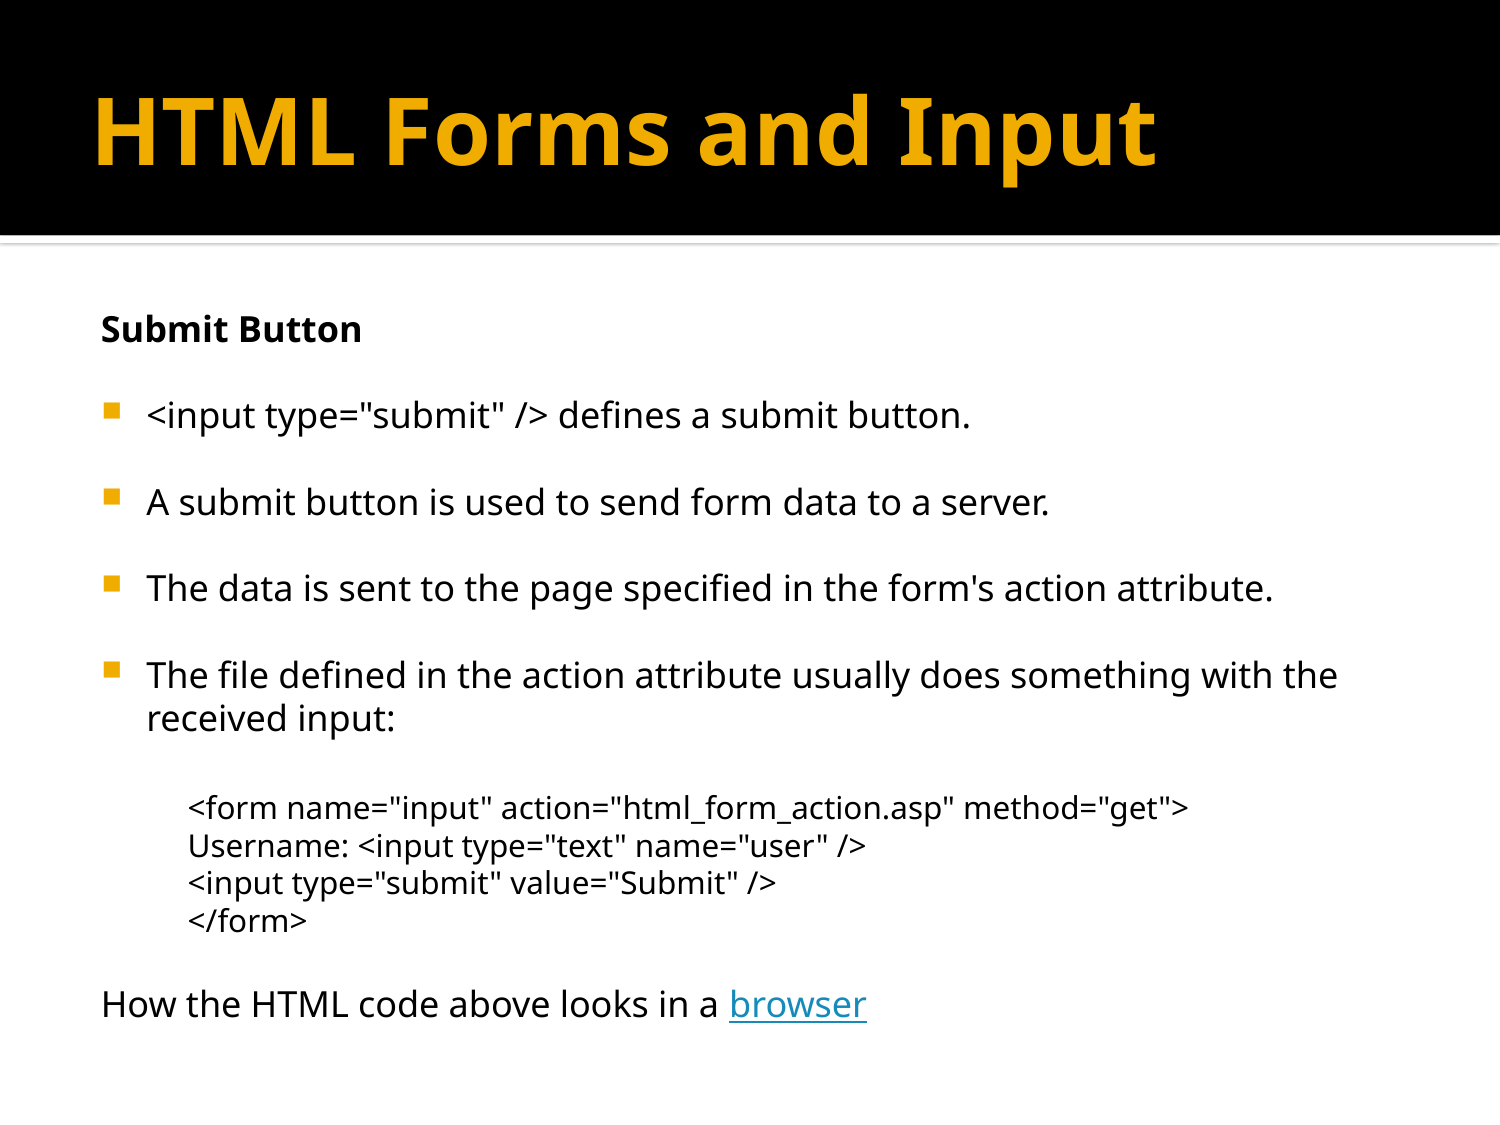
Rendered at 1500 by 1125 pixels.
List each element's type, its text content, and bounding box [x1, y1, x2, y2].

title HTML Forms and Input [75, 25, 1425, 231]
list Submit Button <input type="submit" /> defines a submit button. A submit button is used to send form data to a server. The data is sent to the page specified in the form's action attribute. The file defined in the action attribute usually does something with the received input: <form name="input" action="html_form_action.asp" method="get"> Username: <input type="text" name="user" /> <input type="submit" value="Submit" /> </form> How the HTML code above looks in a browser [75, 291, 1425, 1050]
